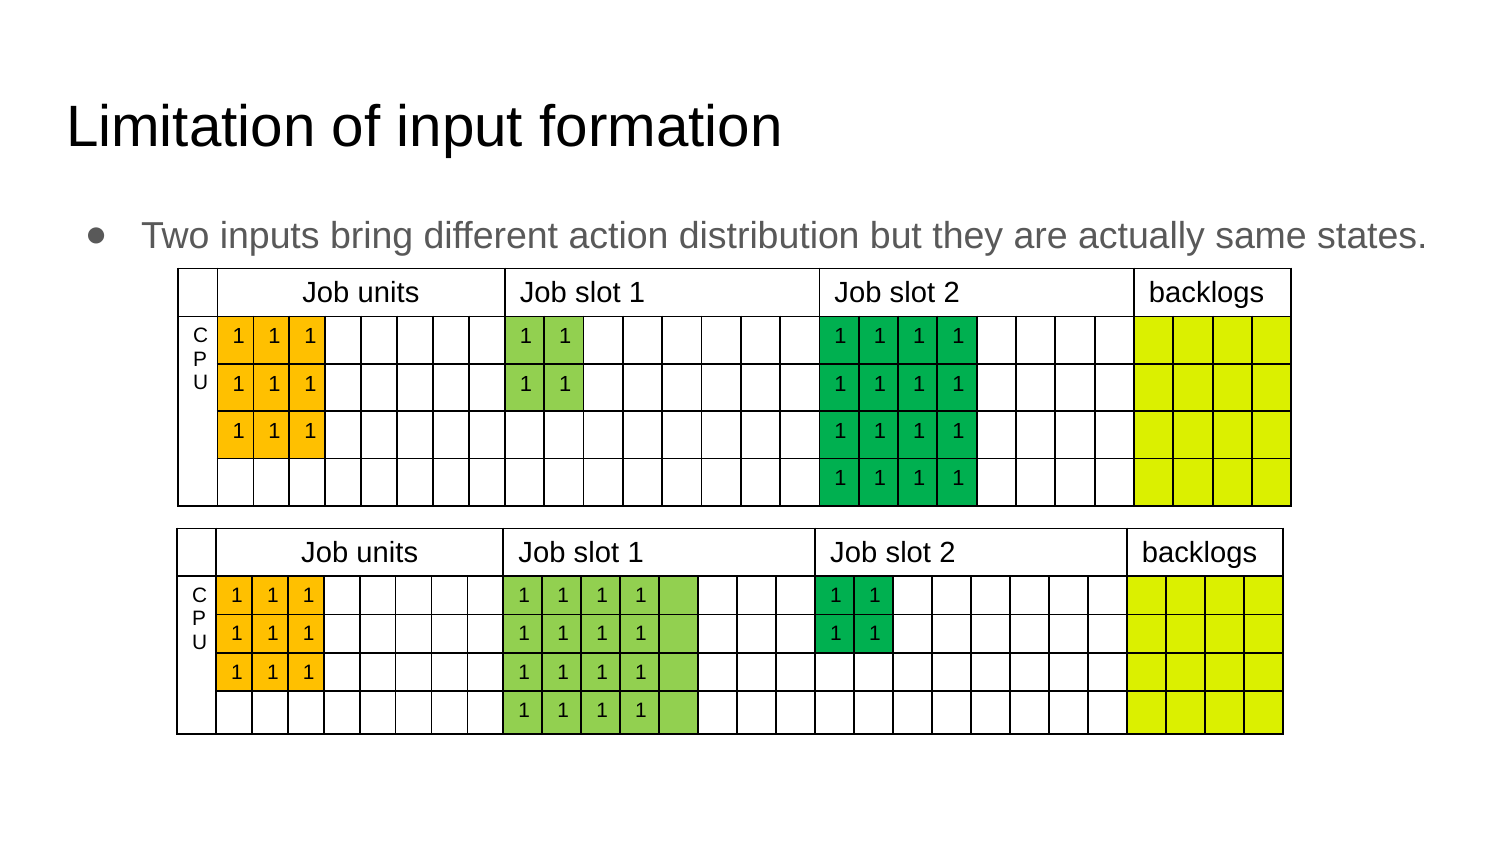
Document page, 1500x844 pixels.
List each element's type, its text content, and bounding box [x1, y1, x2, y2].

table_cell [624, 317, 661, 363]
table_cell [855, 654, 892, 690]
table_cell [289, 692, 323, 733]
table_cell [396, 692, 431, 733]
table_cell [1056, 459, 1094, 505]
table_cell [398, 317, 432, 363]
table_cell [362, 459, 396, 505]
table_cell [470, 365, 504, 410]
table_cell 1 [855, 615, 892, 652]
table_cell [624, 365, 661, 410]
table_cell [781, 365, 819, 410]
table_cell [699, 577, 736, 614]
table_cell 1 [816, 577, 853, 614]
table_cell [1017, 412, 1054, 458]
table_cell [1089, 615, 1126, 652]
table_cell [663, 365, 701, 410]
table_cell 1 [899, 365, 936, 410]
table_cell [738, 577, 775, 614]
table_cell [660, 692, 697, 733]
table_cell [361, 692, 395, 733]
table_cell [362, 317, 396, 363]
table_cell [663, 459, 701, 505]
table_cell [1017, 365, 1054, 410]
table_cell [1050, 654, 1087, 690]
table_cell [362, 365, 396, 410]
table_cell [978, 412, 1015, 458]
table_cell 1 [543, 692, 580, 733]
table_cell 1 [820, 365, 858, 410]
table_cell 1 [504, 615, 541, 652]
table_cell [325, 577, 359, 614]
table_cell [777, 692, 814, 733]
table_cell [742, 317, 779, 363]
table_cell [584, 317, 622, 363]
table_cell [253, 692, 287, 733]
table_cell [254, 459, 288, 505]
list Two inputs bring different action distribution but they are actually same states. [51, 189, 1449, 750]
table_cell 1 [290, 317, 324, 363]
table_cell [742, 365, 779, 410]
table_cell [1206, 692, 1243, 733]
table_cell [624, 412, 661, 458]
table_cell [290, 459, 324, 505]
table_cell [1174, 317, 1212, 363]
table_cell 1 [253, 577, 287, 614]
table_cell [326, 317, 360, 363]
table_cell [1253, 459, 1290, 505]
table_cell [434, 459, 468, 505]
table_cell [816, 654, 853, 690]
table_cell [434, 365, 468, 410]
table_cell [325, 692, 359, 733]
table_header backlogs [1135, 269, 1290, 316]
table_cell 1 [938, 317, 976, 363]
table_header Job slot 1 [504, 529, 814, 575]
table_cell [702, 317, 740, 363]
table_cell [702, 412, 740, 458]
table_cell [699, 654, 736, 690]
table_cell 1 [816, 615, 853, 652]
table_cell [1245, 654, 1282, 690]
table_cell [663, 317, 701, 363]
table_cell [742, 412, 779, 458]
table_cell [1167, 654, 1204, 690]
table_cell 1 [543, 577, 580, 614]
table_cell [781, 317, 819, 363]
table_cell [1167, 577, 1204, 614]
table_cell 1 [621, 577, 658, 614]
table_cell [699, 692, 736, 733]
table_cell 1 [543, 615, 580, 652]
table_cell [1089, 654, 1126, 690]
table_cell 1 [582, 654, 619, 690]
table_cell [777, 577, 814, 614]
table_cell [1089, 577, 1126, 614]
title Limitation of input formation [51, 72, 1449, 167]
table_cell [1096, 412, 1133, 458]
table_cell [972, 654, 1009, 690]
table_cell [660, 654, 697, 690]
table_cell [470, 317, 504, 363]
table_cell 1 [621, 654, 658, 690]
table_cell 1 [621, 692, 658, 733]
table_cell [702, 365, 740, 410]
table_cell [1206, 577, 1243, 614]
table_cell [506, 412, 543, 458]
table_cell CPU [178, 577, 215, 733]
table_cell [738, 692, 775, 733]
table_cell [217, 692, 251, 733]
table_cell [361, 577, 395, 614]
table_cell [972, 577, 1009, 614]
table_cell 1 [253, 615, 287, 652]
table_cell [781, 459, 819, 505]
table_cell [506, 459, 543, 505]
table_cell [361, 615, 395, 652]
table_cell [584, 412, 622, 458]
table_cell 1 [545, 365, 583, 410]
table_cell [1096, 459, 1133, 505]
table_cell [398, 412, 432, 458]
table_cell [894, 577, 931, 614]
table_cell [1253, 412, 1290, 458]
table_cell [326, 459, 360, 505]
table_cell 1 [899, 412, 936, 458]
table_cell 1 [217, 577, 251, 614]
table_cell [1174, 365, 1212, 410]
table_cell [816, 692, 853, 733]
table_cell [396, 615, 431, 652]
table_cell [933, 615, 970, 652]
table_cell [1096, 365, 1133, 410]
table_cell 1 [582, 615, 619, 652]
table_cell [1214, 365, 1251, 410]
table_cell [1017, 459, 1054, 505]
table_cell [978, 317, 1015, 363]
table_cell 1 [545, 317, 583, 363]
table_cell 1 [899, 317, 936, 363]
table_cell [470, 459, 504, 505]
table_cell [218, 459, 253, 505]
table_cell [1135, 459, 1172, 505]
table_cell [1253, 365, 1290, 410]
table_cell [663, 412, 701, 458]
table_cell [1011, 692, 1048, 733]
table_cell [1253, 317, 1290, 363]
table_cell [1128, 577, 1165, 614]
table_cell [777, 654, 814, 690]
table_cell [1174, 412, 1212, 458]
table_header [178, 529, 215, 575]
table_cell [1056, 317, 1094, 363]
table_cell [1056, 365, 1094, 410]
table_cell 1 [543, 654, 580, 690]
table_cell [1167, 615, 1204, 652]
table_cell 1 [899, 459, 936, 505]
table_cell 1 [582, 692, 619, 733]
table_cell 1 [253, 654, 287, 690]
table_cell [434, 317, 468, 363]
table_cell [361, 654, 395, 690]
table_cell [432, 692, 467, 733]
table_cell [468, 615, 502, 652]
table_cell [624, 459, 661, 505]
table_cell [1245, 692, 1282, 733]
table_cell 1 [254, 365, 288, 410]
table_cell [432, 577, 467, 614]
table_cell [1214, 412, 1251, 458]
table_cell 1 [820, 412, 858, 458]
table_cell [1050, 692, 1087, 733]
table_header Job slot 2 [820, 269, 1133, 316]
table_cell [1167, 692, 1204, 733]
table_cell 1 [860, 459, 897, 505]
table_cell [432, 615, 467, 652]
table_cell [468, 577, 502, 614]
table_cell 1 [290, 412, 324, 458]
table_cell [933, 692, 970, 733]
table_cell [894, 692, 931, 733]
table_cell [325, 654, 359, 690]
table_cell [1050, 577, 1087, 614]
table_cell 1 [218, 317, 253, 363]
table_cell 1 [938, 459, 976, 505]
table_cell [933, 654, 970, 690]
table_cell 1 [218, 365, 253, 410]
table_cell 1 [506, 365, 543, 410]
table_cell [584, 365, 622, 410]
table_cell 1 [504, 654, 541, 690]
table_cell 1 [217, 654, 251, 690]
table_cell 1 [504, 692, 541, 733]
table_cell [1096, 317, 1133, 363]
table_cell [396, 577, 431, 614]
table_cell 1 [504, 577, 541, 614]
table_cell [1214, 317, 1251, 363]
table_cell 1 [218, 412, 253, 458]
table_cell 1 [290, 365, 324, 410]
table_cell 1 [820, 317, 858, 363]
table_cell 1 [254, 317, 288, 363]
table_header backlogs [1128, 529, 1282, 575]
table_cell [396, 654, 431, 690]
table_header Job slot 1 [506, 269, 819, 316]
table_cell [1089, 692, 1126, 733]
table_cell [738, 615, 775, 652]
table_cell [326, 365, 360, 410]
table_cell 1 [217, 615, 251, 652]
table_cell [1214, 459, 1251, 505]
table_cell CPU [179, 317, 217, 505]
table_cell 1 [860, 365, 897, 410]
table_cell [326, 412, 360, 458]
table_cell [1011, 577, 1048, 614]
table_cell 1 [582, 577, 619, 614]
table_header Job units [218, 269, 504, 316]
table_cell [1128, 692, 1165, 733]
table_cell [362, 412, 396, 458]
table_cell 1 [289, 577, 323, 614]
table_cell [1245, 615, 1282, 652]
table_cell [855, 692, 892, 733]
table_cell [894, 654, 931, 690]
table_cell [1135, 317, 1172, 363]
table_cell [1206, 654, 1243, 690]
table_cell [660, 615, 697, 652]
table_cell [1128, 654, 1165, 690]
table_cell 1 [855, 577, 892, 614]
table_cell [434, 412, 468, 458]
table_cell [468, 692, 502, 733]
table_cell 1 [506, 317, 543, 363]
table_cell [894, 615, 931, 652]
table_cell [1011, 615, 1048, 652]
table_cell [545, 459, 583, 505]
table_cell [468, 654, 502, 690]
table_cell [1135, 412, 1172, 458]
table_cell [781, 412, 819, 458]
table_header Job units [217, 529, 502, 575]
table_cell [584, 459, 622, 505]
table_cell 1 [820, 459, 858, 505]
table_cell 1 [860, 412, 897, 458]
table_cell [1135, 365, 1172, 410]
table_cell [699, 615, 736, 652]
table_cell [660, 577, 697, 614]
table_cell [1245, 577, 1282, 614]
table_cell [432, 654, 467, 690]
table_cell [702, 459, 740, 505]
table_cell 1 [289, 654, 323, 690]
table_cell [1174, 459, 1212, 505]
table_cell [933, 577, 970, 614]
table_cell [777, 615, 814, 652]
table_cell [1050, 615, 1087, 652]
table_cell [398, 459, 432, 505]
table_cell [1206, 615, 1243, 652]
table_cell [1056, 412, 1094, 458]
table_header [179, 269, 217, 316]
table_cell 1 [938, 412, 976, 458]
table_cell 1 [254, 412, 288, 458]
table_cell 1 [860, 317, 897, 363]
table_cell [1017, 317, 1054, 363]
table_header Job slot 2 [816, 529, 1126, 575]
table_cell 1 [621, 615, 658, 652]
table_cell [742, 459, 779, 505]
table_cell [470, 412, 504, 458]
table_cell [1011, 654, 1048, 690]
table_cell [398, 365, 432, 410]
table_cell [1128, 615, 1165, 652]
table_cell [978, 459, 1015, 505]
table_cell [978, 365, 1015, 410]
table_cell 1 [289, 615, 323, 652]
table_cell [325, 615, 359, 652]
table_cell [972, 615, 1009, 652]
table_cell [545, 412, 583, 458]
table_cell 1 [938, 365, 976, 410]
table_cell [738, 654, 775, 690]
table_cell [972, 692, 1009, 733]
